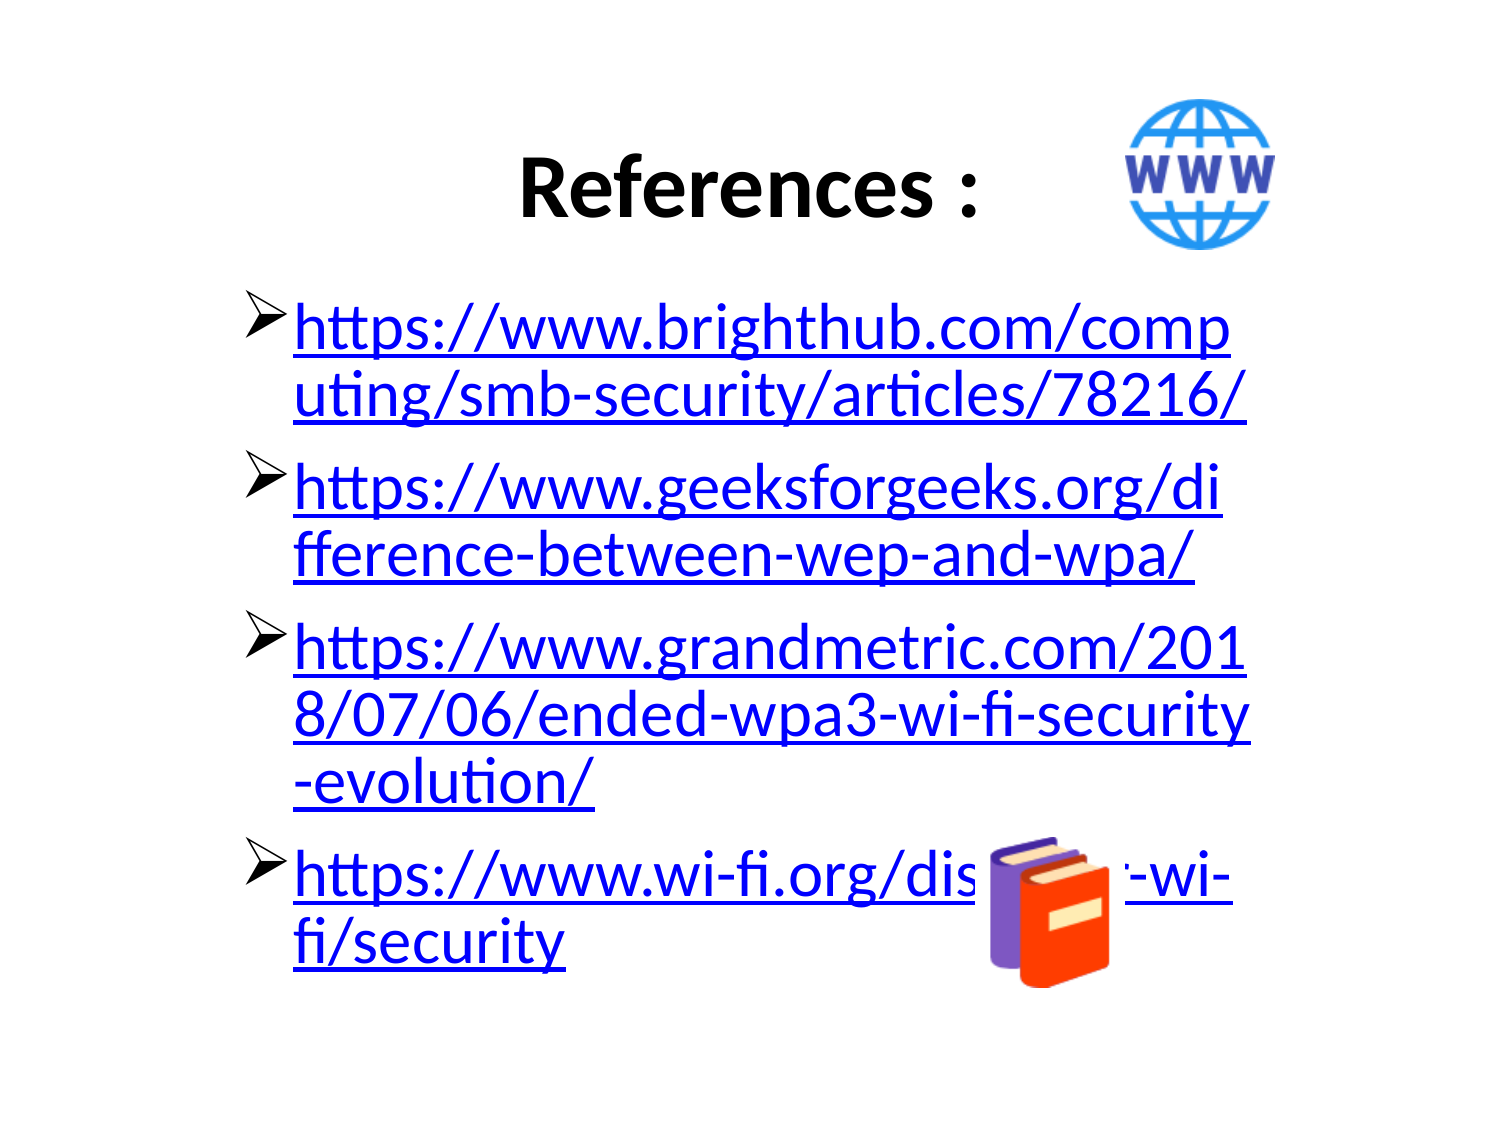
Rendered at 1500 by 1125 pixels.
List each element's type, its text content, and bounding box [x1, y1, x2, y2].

subtitle https://www.brighthub.com/computing/smb-security/articles/78216/ https://www.geeksforgeeks.org/difference-between-wep-and-wpa/ https://www.grandmetric.com/2018/07/06/ended-wpa3-wi-fi-security-evolution/ https://www.wi-fi.org/discover-wi-fi/security [225, 275, 1275, 925]
title References : [112, 87, 1388, 275]
picture [1124, 99, 1276, 251]
picture [974, 837, 1126, 988]
